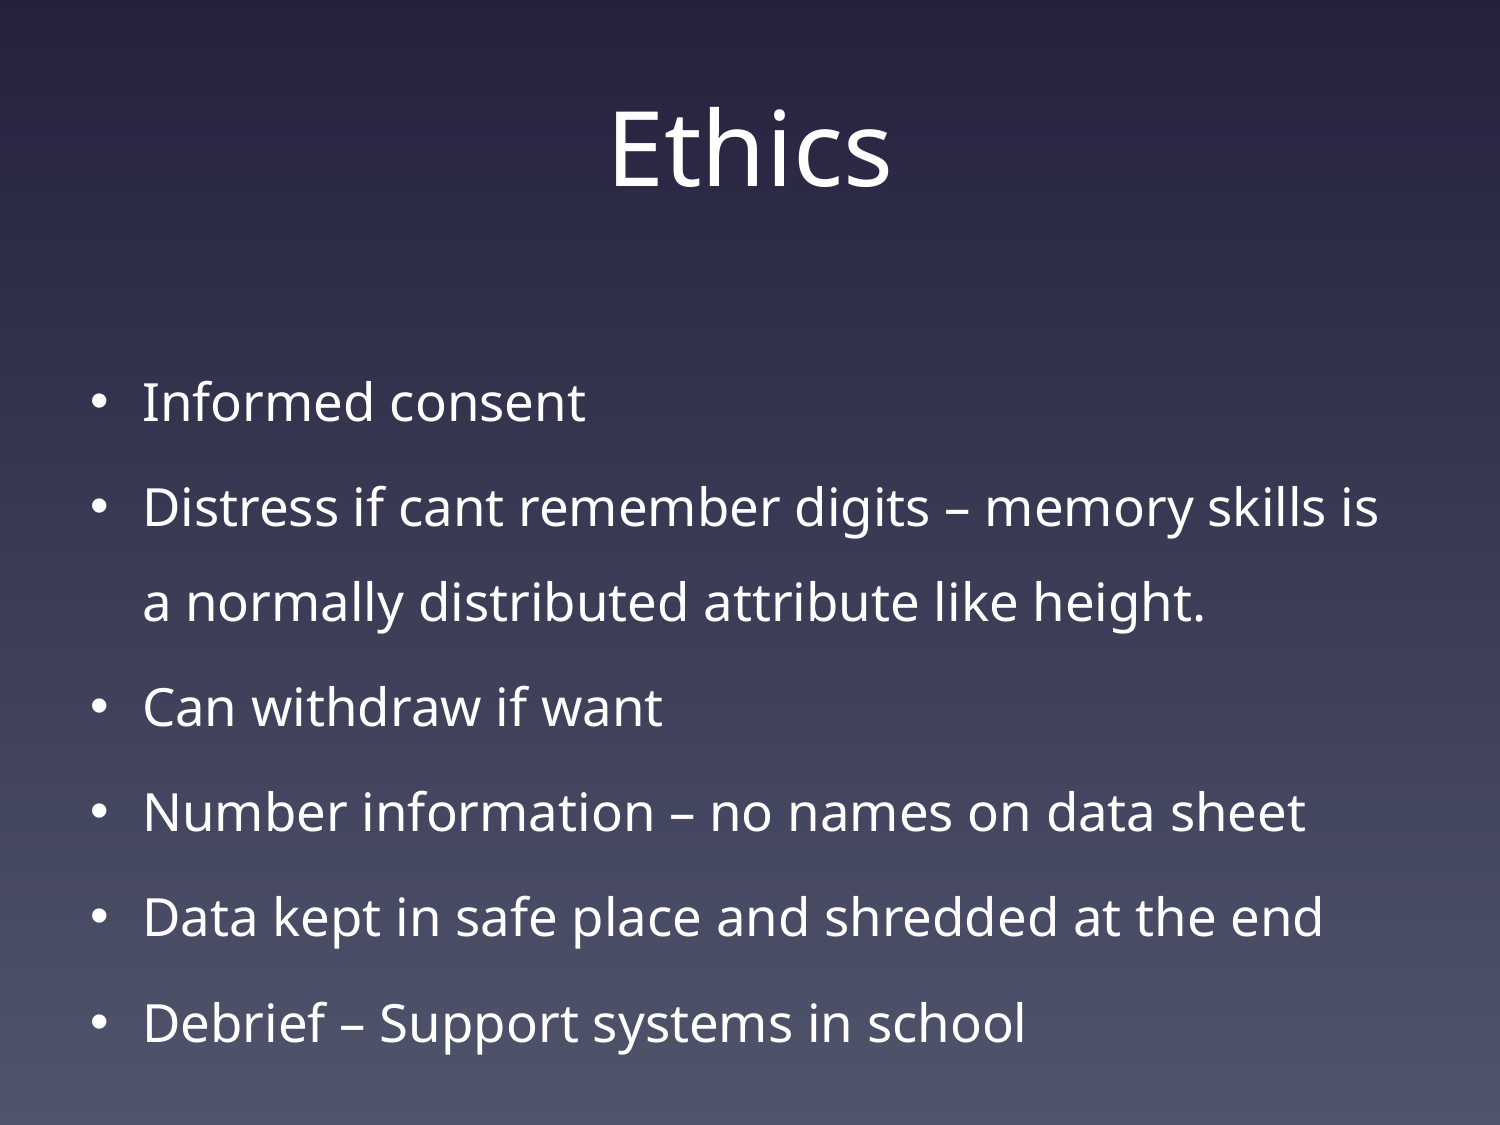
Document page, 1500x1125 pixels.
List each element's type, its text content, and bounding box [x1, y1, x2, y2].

list Informed consent Distress if cant remember digits – memory skills is a normally distributed attribute like height. Can withdraw if want Number information – no names on data sheet Data kept in safe place and shredded at the end Debrief – Support systems in school [75, 329, 1425, 1072]
title Ethics [75, 75, 1425, 263]
